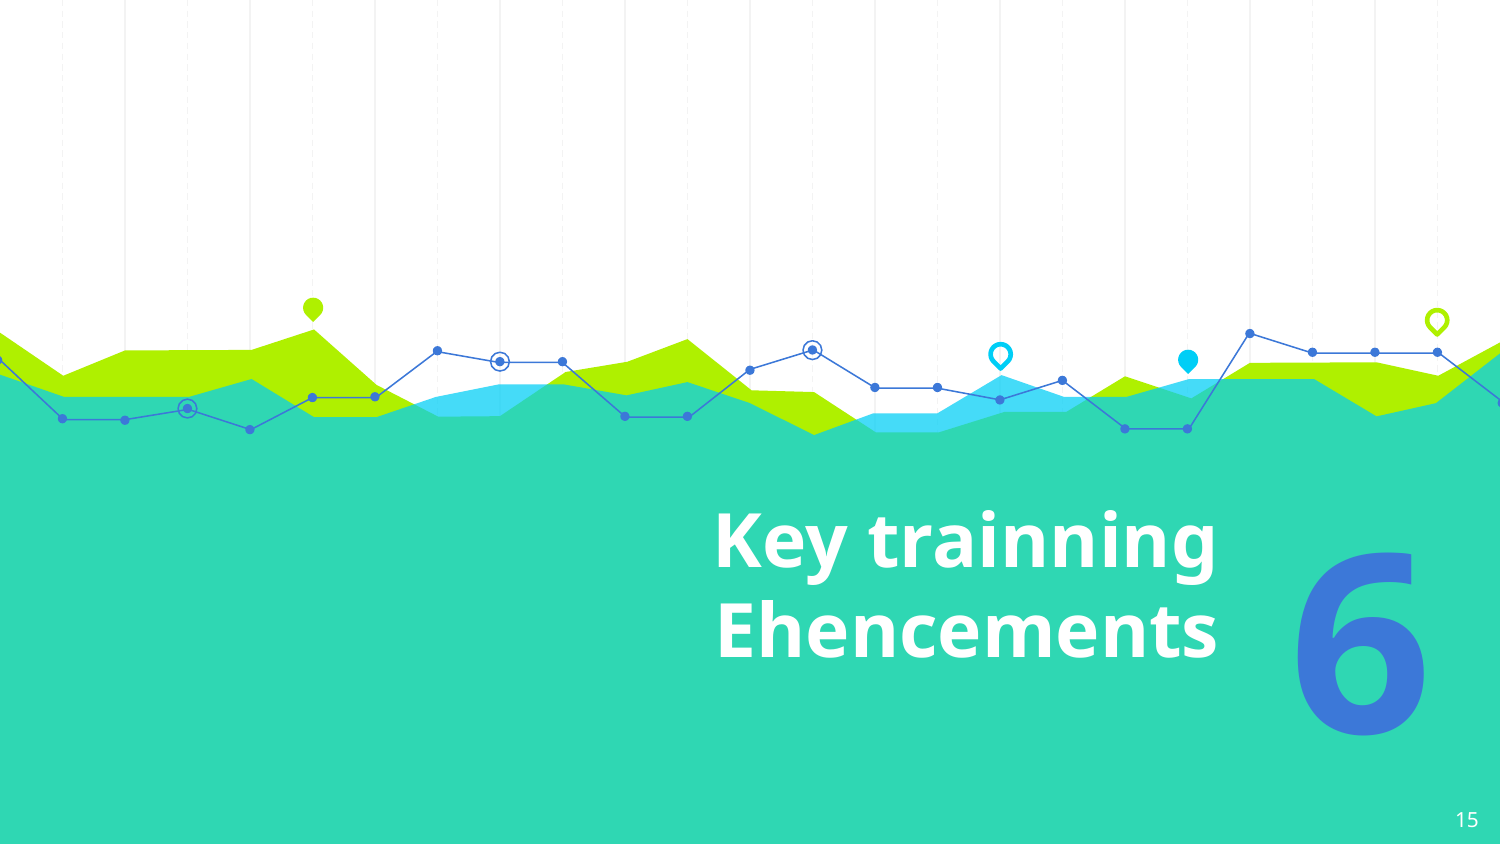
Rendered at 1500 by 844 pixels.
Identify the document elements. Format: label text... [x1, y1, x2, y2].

text_box 6 [1216, 600, 1500, 799]
slide_number 15 [1403, 791, 1494, 844]
title Key trainning Ehencements [378, 497, 1235, 688]
